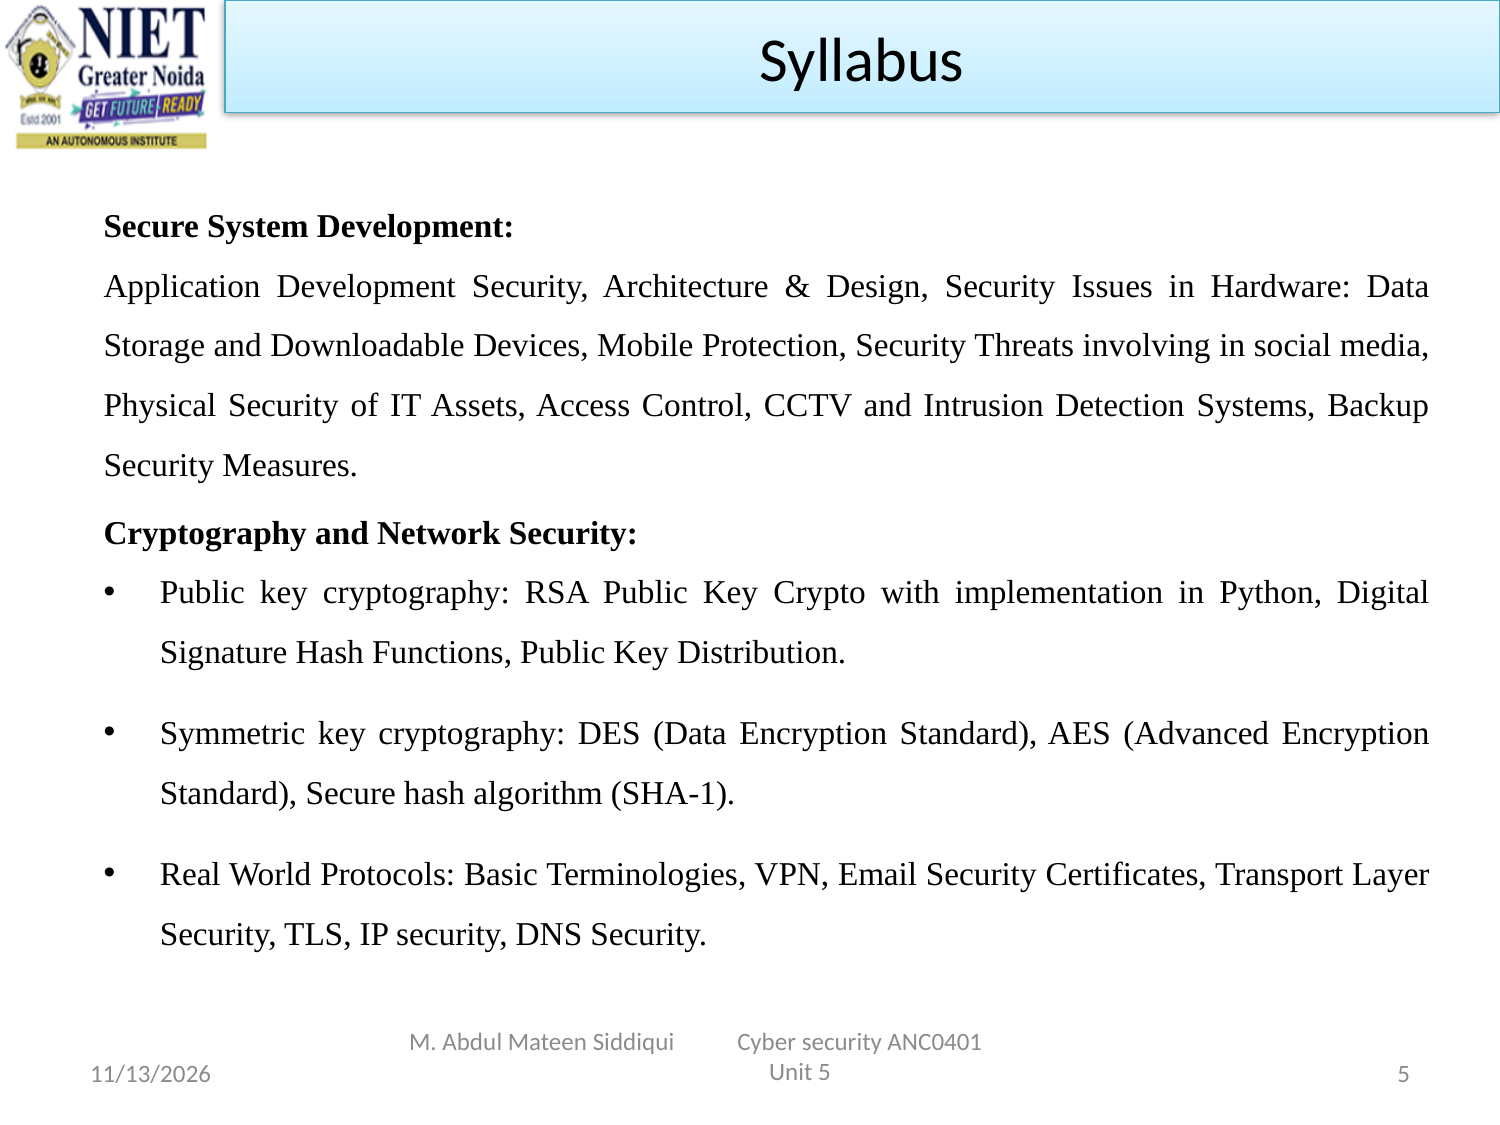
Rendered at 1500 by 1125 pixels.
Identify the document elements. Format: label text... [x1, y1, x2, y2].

text_box Syllabus [224, 0, 1500, 113]
picture [0, 0, 213, 154]
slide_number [75, 1042, 425, 1103]
footer M. Abdul Mateen Siddiqui Cyber security ANC0401 Unit 5 [387, 1025, 1213, 1085]
list Secure System Development: Application Development Security, Architecture & Design, Security Issues in Hardware: Data Storage and Downloadable Devices, Mobile Protection, Security Threats involving in social media, Physical Security of IT Assets, Access Control, CCTV and Intrusion Detection Systems, Backup Security Measures. Cryptography and Network Security: Public key cryptography: RSA Public Key Crypto with implementation in Python, Digital Signature Hash Functions, Public Key Distribution. Symmetric key cryptography: DES (Data Encryption Standard), AES (Advanced Encryption Standard), Secure hash algorithm (SHA-1). Real World Protocols: Basic Terminologies, VPN, Email Security Certificates, Transport Layer Security, TLS, IP security, DNS Security. [88, 196, 1447, 1022]
slide_number 5 [1074, 1042, 1425, 1103]
